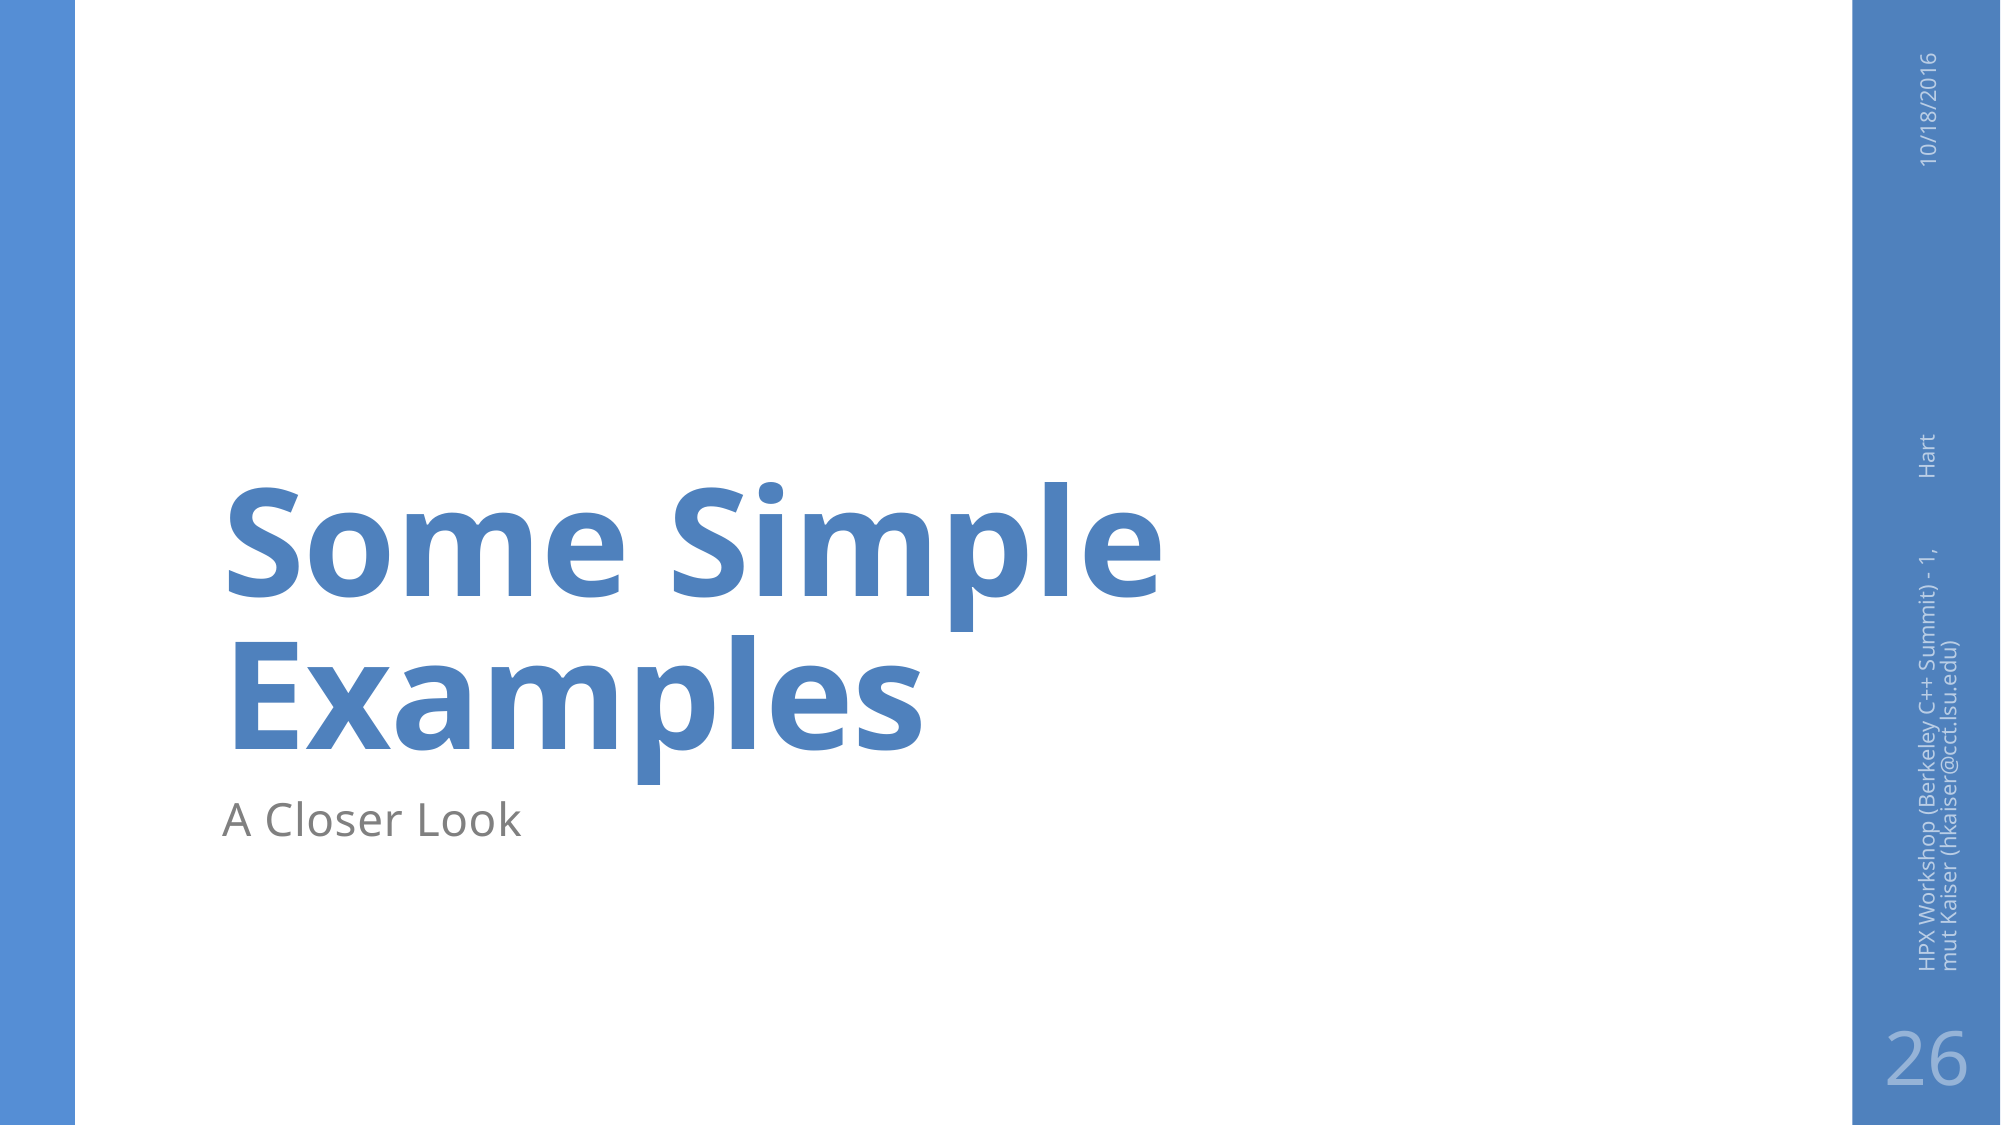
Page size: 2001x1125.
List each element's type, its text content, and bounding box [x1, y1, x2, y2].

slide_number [1897, 37, 1958, 351]
title Some Simple Examples [206, 124, 1752, 787]
list A Closer Look [206, 787, 1752, 1065]
slide_number 26 [1852, 1012, 2000, 1110]
footer HPX Workshop (Berkeley C++ Summit) - 1, Hartmut Kaiser (hkaiser@cct.lsu.edu) [1897, 400, 1958, 988]
